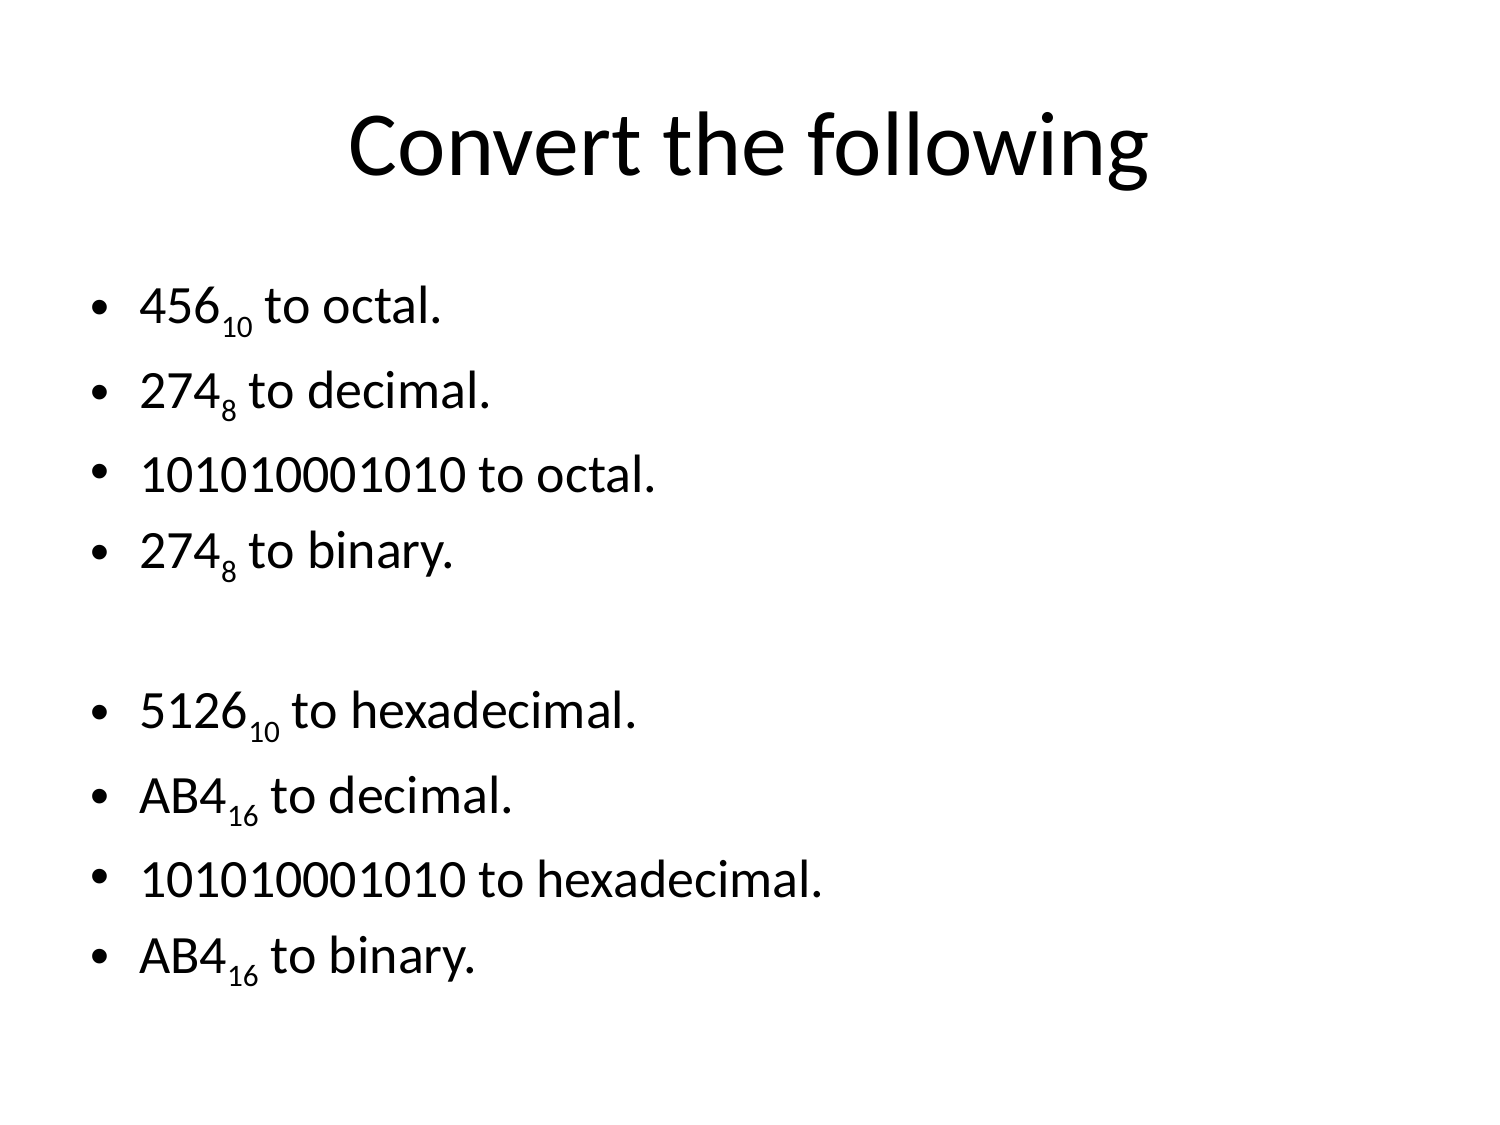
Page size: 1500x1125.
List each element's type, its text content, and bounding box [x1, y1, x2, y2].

title Convert the following [75, 45, 1425, 233]
list 45610 to octal. 2748 to decimal. 101010001010 to octal. 2748 to binary. 512610 to hexadecimal. AB416 to decimal. 101010001010 to hexadecimal. AB416 to binary. [75, 262, 1425, 1005]
